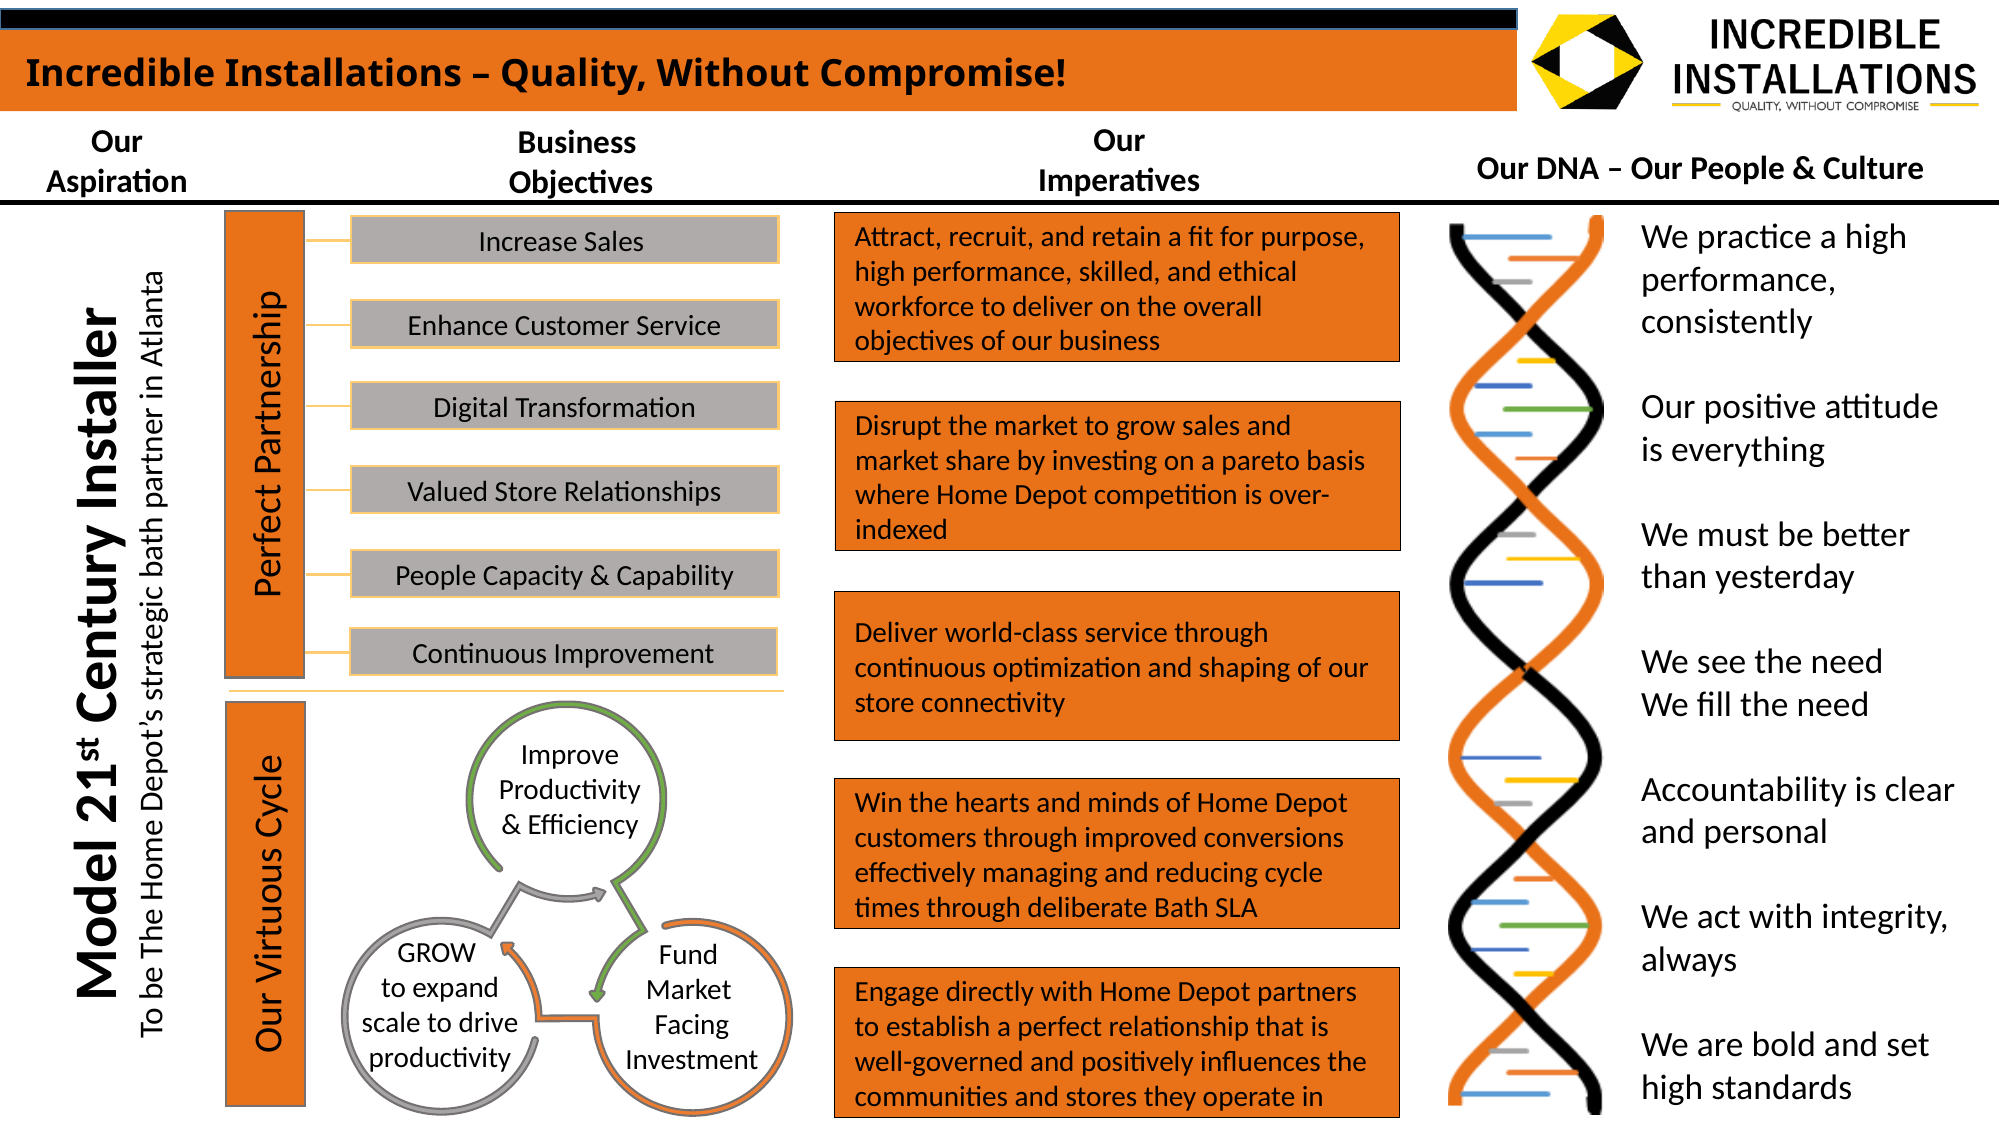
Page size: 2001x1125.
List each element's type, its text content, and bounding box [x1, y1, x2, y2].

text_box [305, 216, 779, 264]
text_box Engage directly with Home Depot partners to establish a perfect relationship that is well-governed and positively influences the communities and stores they operate in [834, 966, 1401, 1118]
text_box Our Aspiration [29, 203, 205, 209]
text_box Our Virtuous Cycle [225, 701, 306, 1107]
text_box Our Imperatives [851, 203, 1387, 208]
text_box Business Objectives [432, 203, 730, 211]
text_box Incredible Installations – Quality, Without Compromise! [11, 41, 1492, 101]
text_box Win the hearts and minds of Home Depot customers through improved conversions effectively managing and reducing cycle times through deliberate Bath SLA [834, 778, 1401, 929]
text_box Our Imperatives [851, 107, 1387, 202]
text_box Our Aspiration [29, 109, 205, 202]
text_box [341, 701, 793, 1116]
text_box Perfect Partnership [224, 210, 305, 679]
text_box Disrupt the market to grow sales and market share by investing on a pareto basis where Home Depot competition is over-indexed [834, 400, 1401, 552]
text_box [305, 550, 779, 598]
text_box Fund Market Facing Investment [793, 925, 803, 1086]
text_box Attract, recruit, and retain a fit for purpose, high performance, skilled, and ethical workforce to deliver on the overall objectives of our business [834, 211, 1401, 362]
picture [1516, 0, 2000, 133]
text_box Business Objectives [432, 110, 730, 202]
text_box Deliver world-class service through continuous optimization and shaping of our store connectivity [834, 590, 1401, 742]
text_box We practice a high performance, consistently Our positive attitude is everything We must be better than yesterday We see the need We fill the need Accountability is clear and personal We act with integrity, always We are bold and set high standards [1626, 205, 1976, 1114]
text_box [305, 465, 779, 514]
text_box Model 21st Century Installer To be The Home Depot’s strategic bath partner in Atlanta [35, 255, 190, 1053]
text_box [305, 300, 779, 348]
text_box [304, 628, 778, 676]
text_box Our DNA – Our People & Culture [1403, 136, 1999, 197]
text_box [305, 381, 779, 429]
picture [1448, 215, 1604, 1115]
